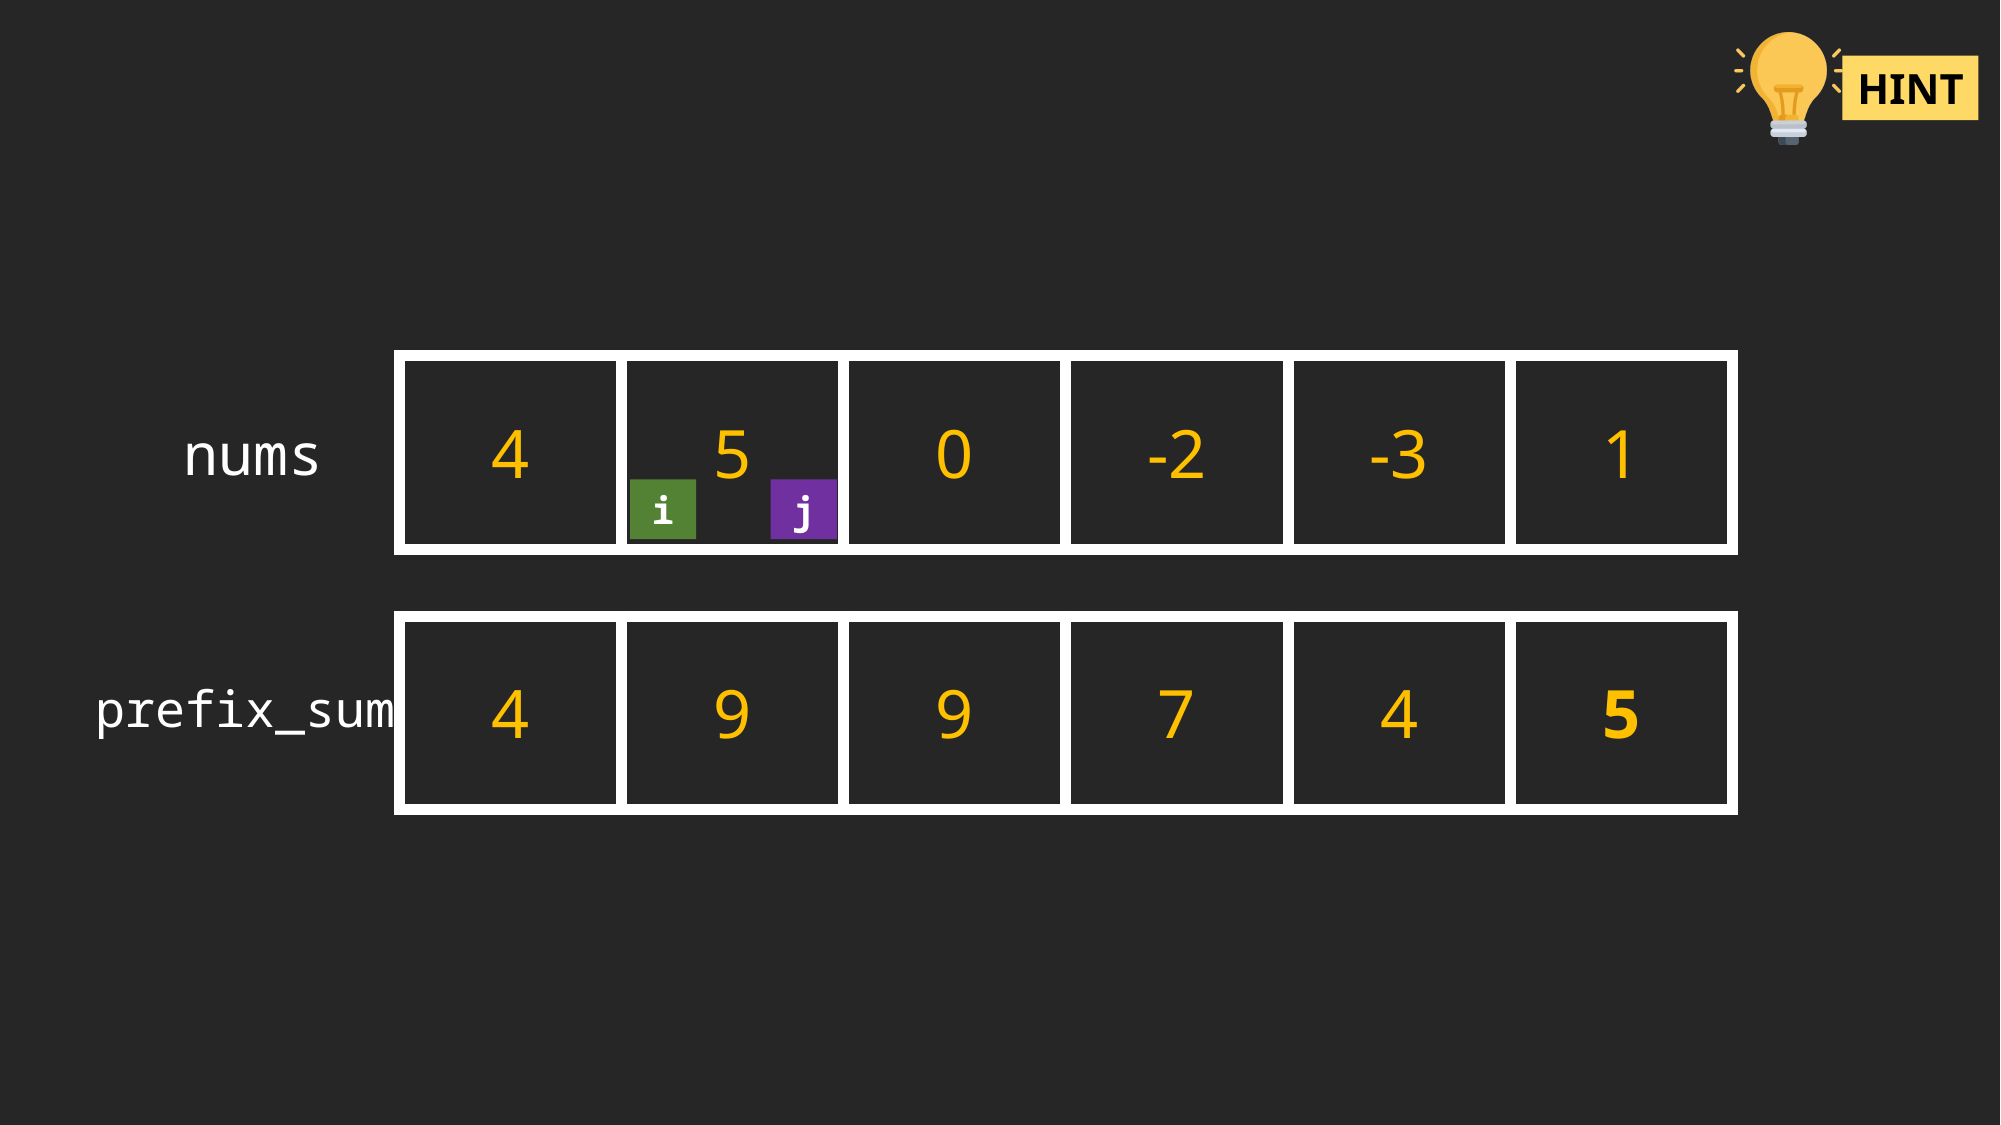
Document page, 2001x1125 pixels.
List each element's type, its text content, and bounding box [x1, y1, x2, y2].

table_header 9 [627, 622, 838, 804]
text_box prefix_sum [80, 669, 394, 745]
table_header 5 [1516, 622, 1727, 804]
table_header -2 [1071, 361, 1283, 544]
text_box nums [168, 409, 339, 495]
picture [1732, 32, 1845, 145]
table_header 1 [1516, 361, 1727, 544]
table_header 5 [627, 361, 838, 544]
table_header 4 [405, 361, 616, 544]
table_header 9 [849, 622, 1060, 804]
table_header 7 [1071, 622, 1283, 804]
table_header -3 [1294, 361, 1505, 544]
text_box HINT [1845, 55, 1979, 121]
text_box j [770, 479, 837, 540]
table_header 4 [405, 622, 616, 804]
table_header 4 [1294, 622, 1505, 804]
table_header 0 [849, 361, 1060, 544]
text_box i [630, 479, 697, 540]
